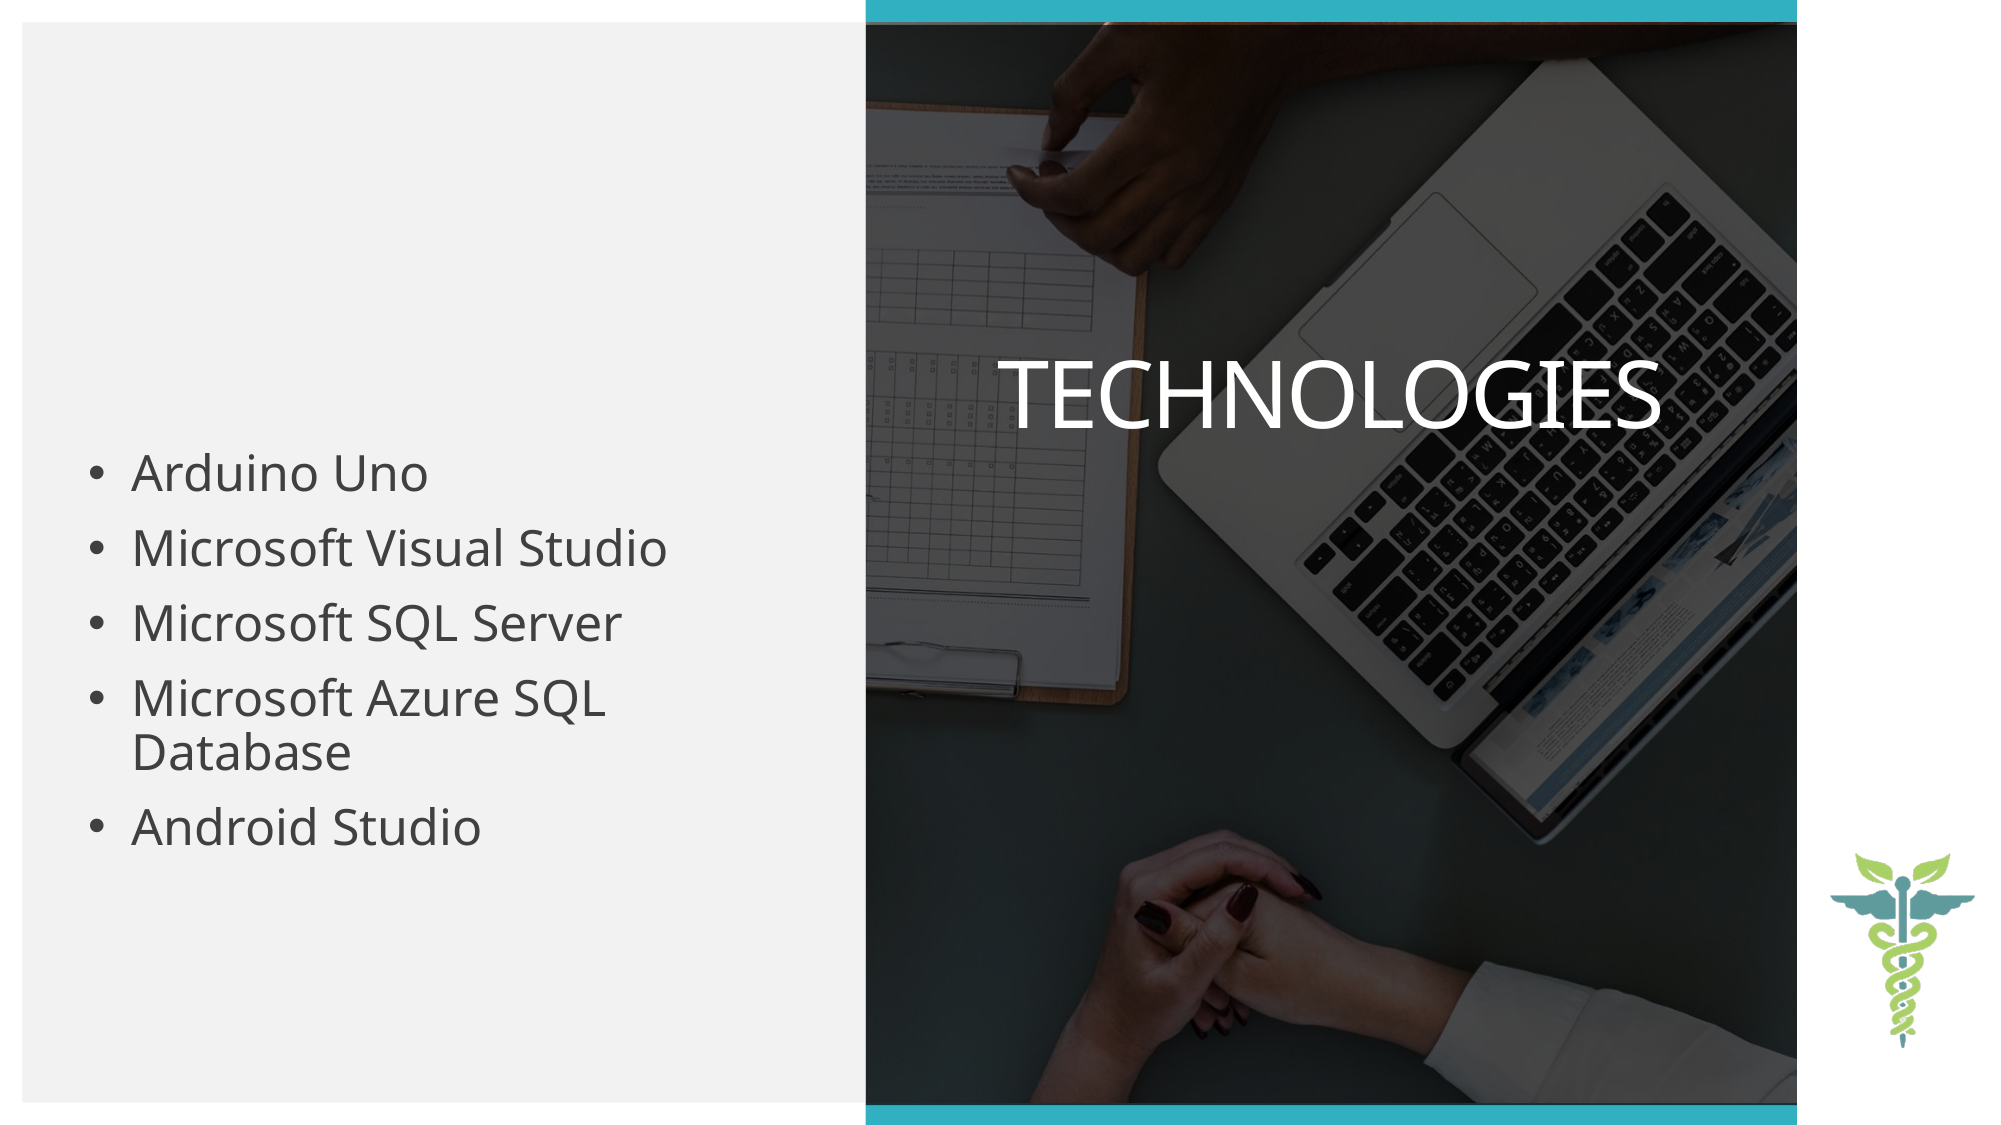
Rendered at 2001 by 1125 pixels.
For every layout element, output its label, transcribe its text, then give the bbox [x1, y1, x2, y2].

picture [1815, 801, 1988, 1103]
picture [866, 22, 1797, 1103]
list Arduino Uno Microsoft Visual Studio Microsoft SQL Server Microsoft Azure SQL Database Android Studio [88, 448, 818, 897]
text_box [865, 24, 1798, 1106]
